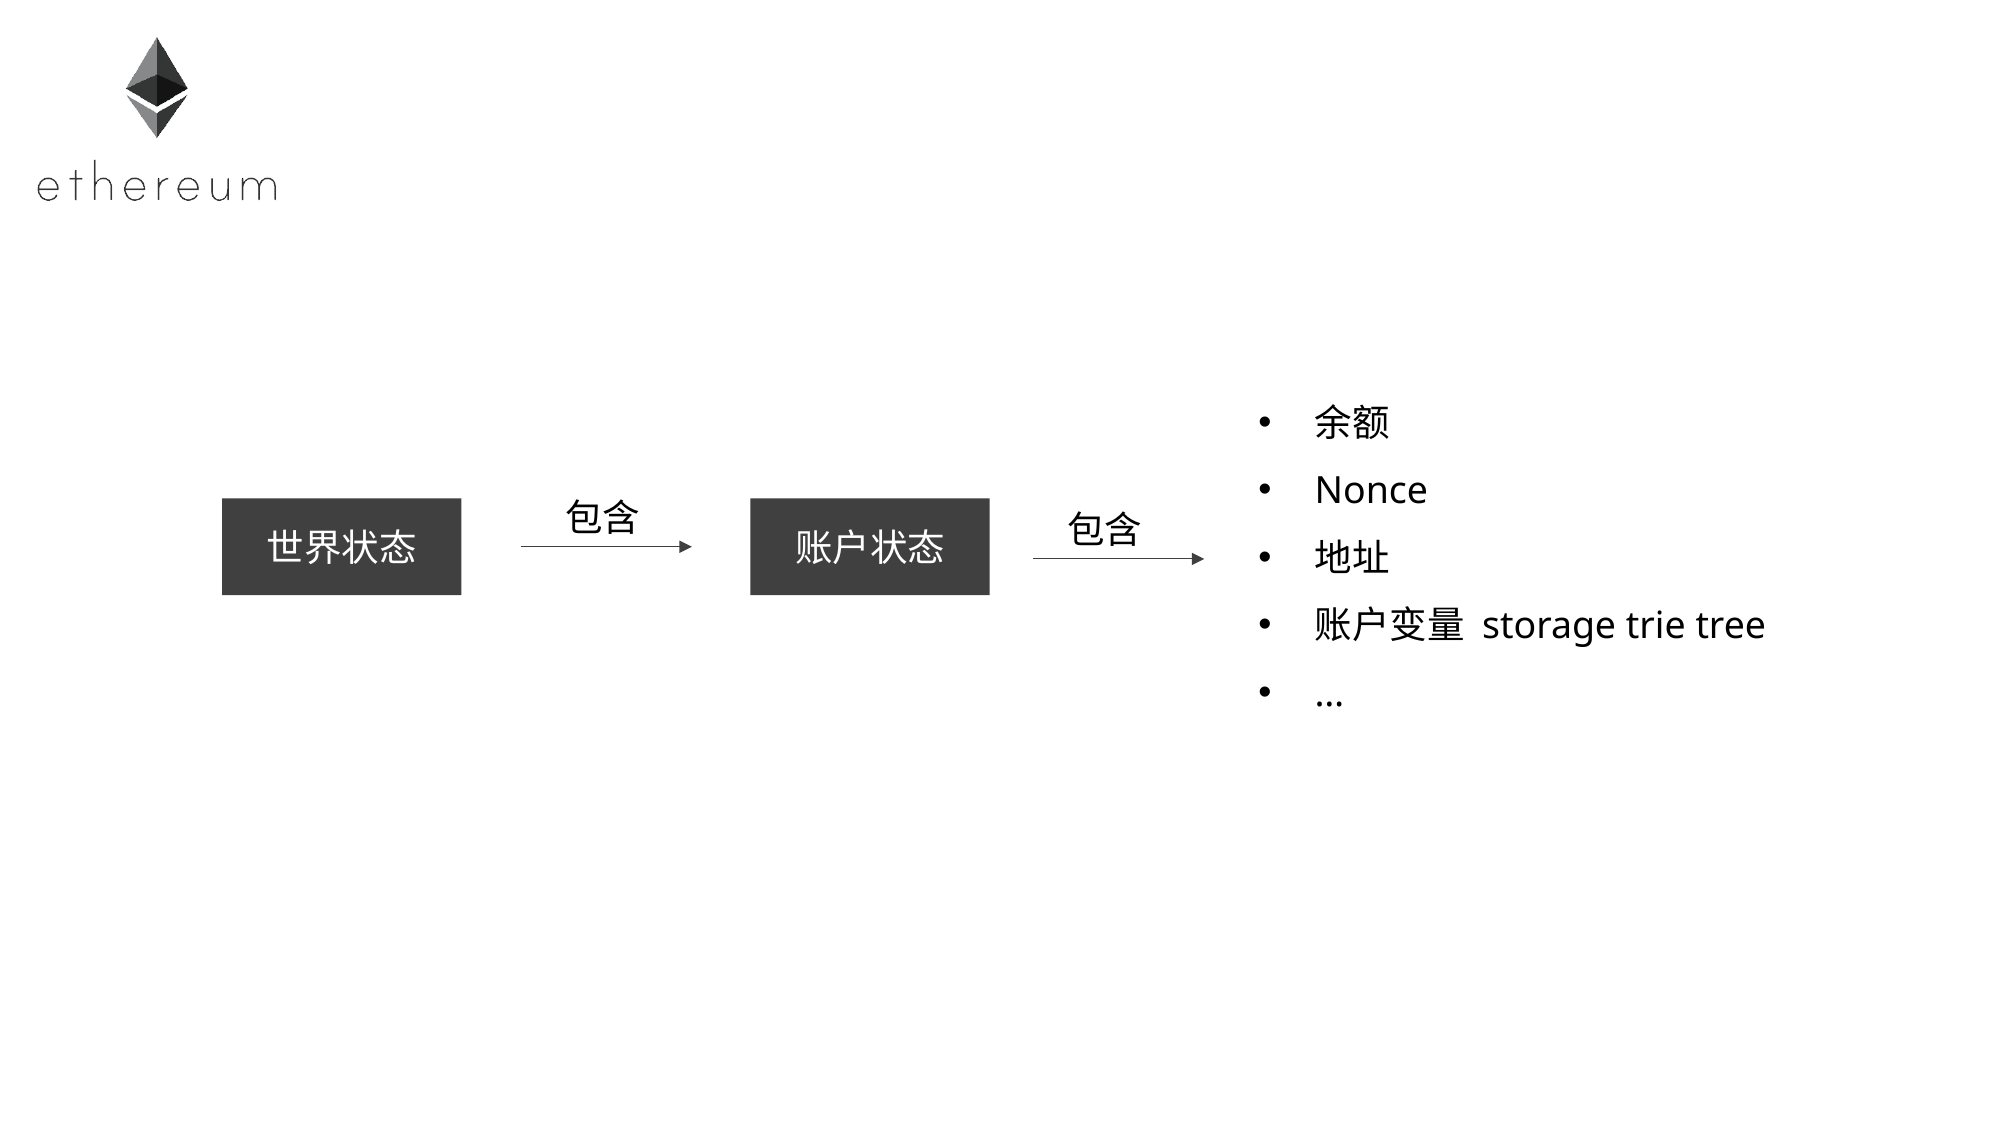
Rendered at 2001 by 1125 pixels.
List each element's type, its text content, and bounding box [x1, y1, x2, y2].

text_box 账户状态 [749, 497, 991, 596]
text_box 余额 Nonce 地址 账户变量 storage trie tree … [1243, 368, 1806, 722]
picture [0, 0, 327, 253]
text_box 包含 [550, 486, 726, 546]
text_box 包含 [1052, 498, 1227, 558]
text_box 世界状态 [221, 497, 462, 596]
